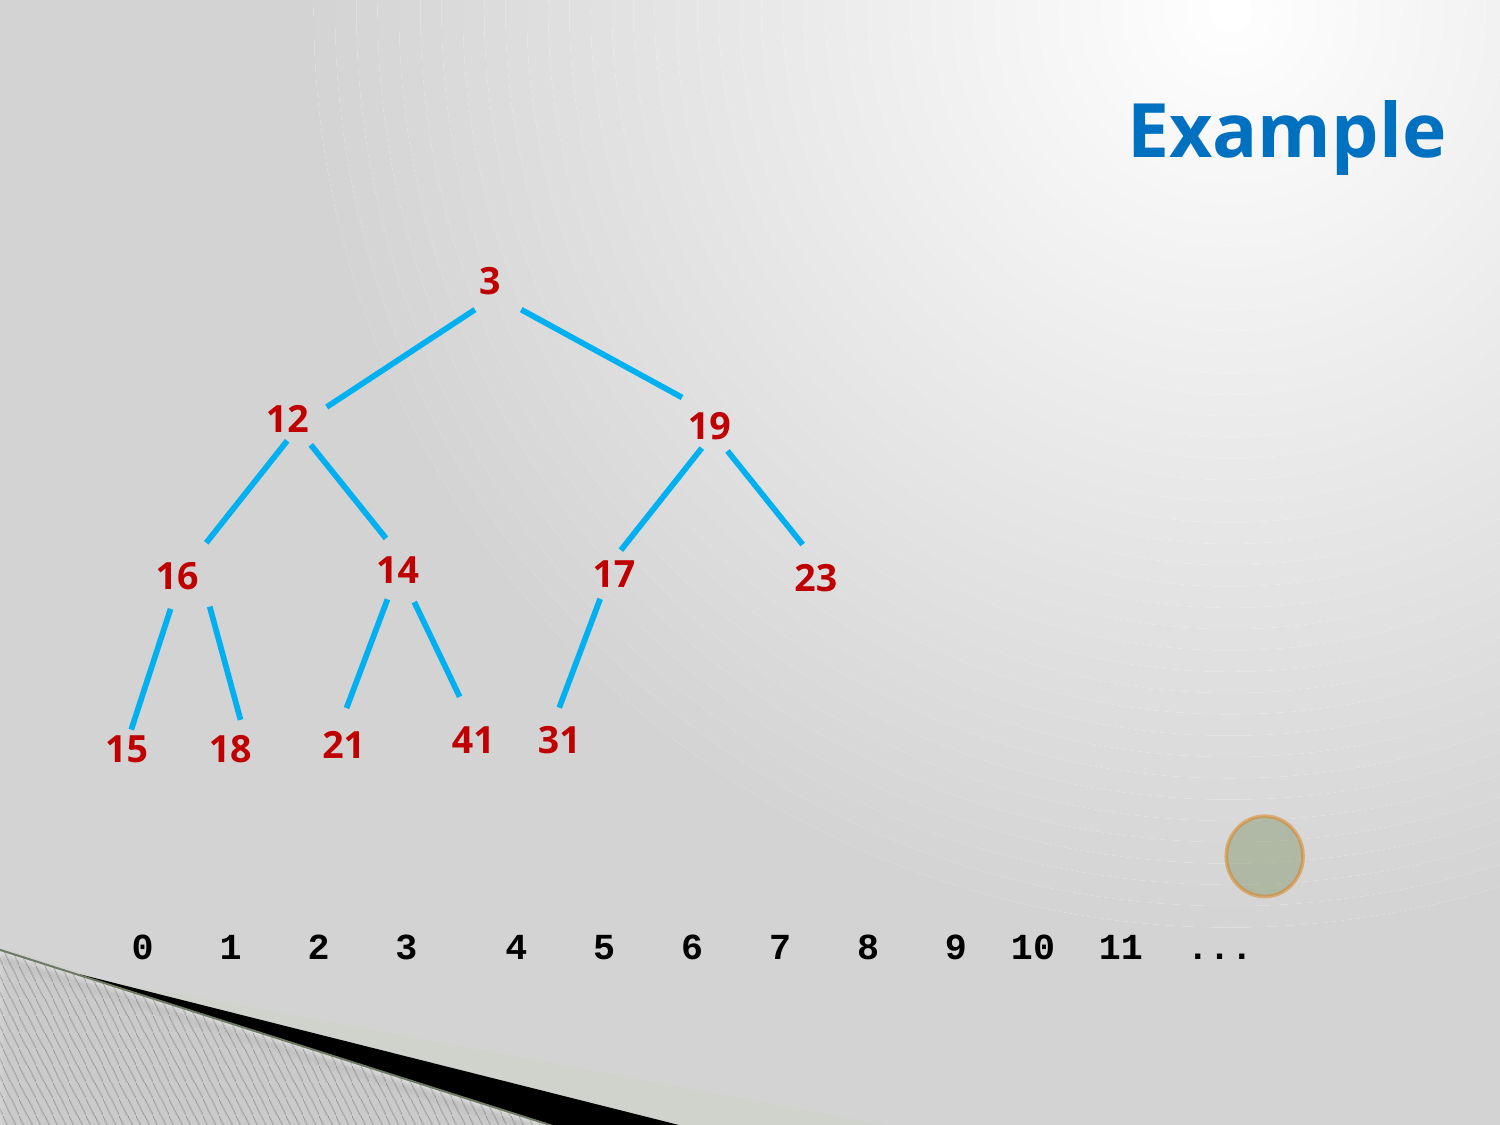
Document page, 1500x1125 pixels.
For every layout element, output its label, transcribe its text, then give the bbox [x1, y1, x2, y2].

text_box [558, 598, 601, 708]
list 0 1 2 3 4 5 6 7 8 9 10 11 ... [101, 915, 1427, 1002]
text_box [414, 601, 460, 697]
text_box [90, 249, 863, 817]
title Example [111, 33, 1462, 222]
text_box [346, 599, 388, 709]
text_box [1221, 811, 1308, 902]
